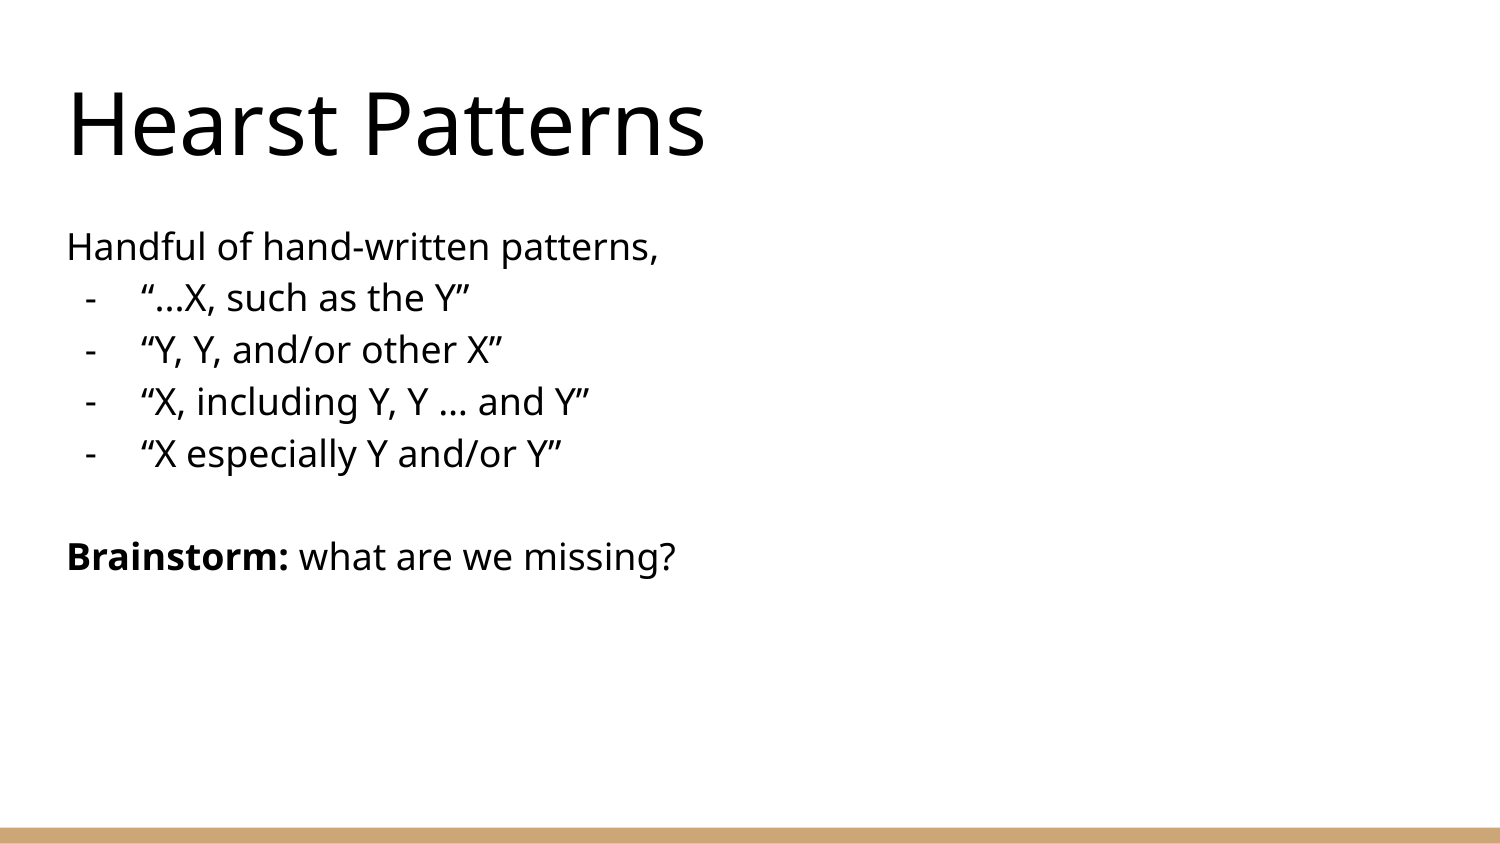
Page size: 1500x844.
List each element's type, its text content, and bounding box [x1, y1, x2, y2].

title Hearst Patterns [51, 51, 1449, 189]
list Handful of hand-written patterns, “...X, such as the Y” “Y, Y, and/or other X” “X, including Y, Y … and Y” “X especially Y and/or Y” Brainstorm: what are we missing? [51, 200, 1449, 752]
